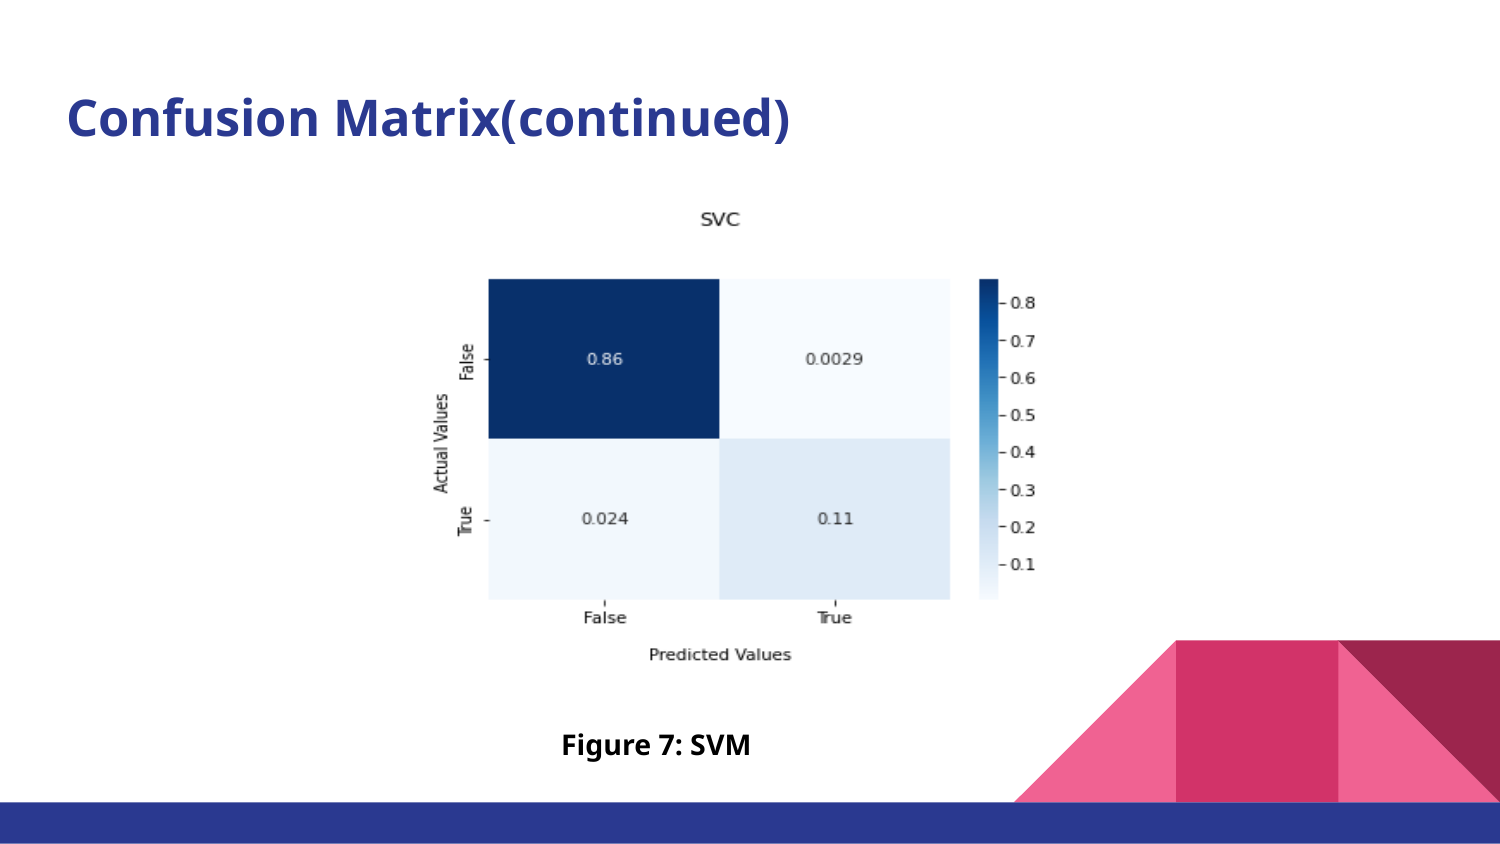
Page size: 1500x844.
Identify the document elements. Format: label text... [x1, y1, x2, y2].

picture [426, 201, 1095, 690]
list Figure 7: SVM [51, 201, 1449, 783]
title Confusion Matrix(continued) [51, 67, 1449, 167]
